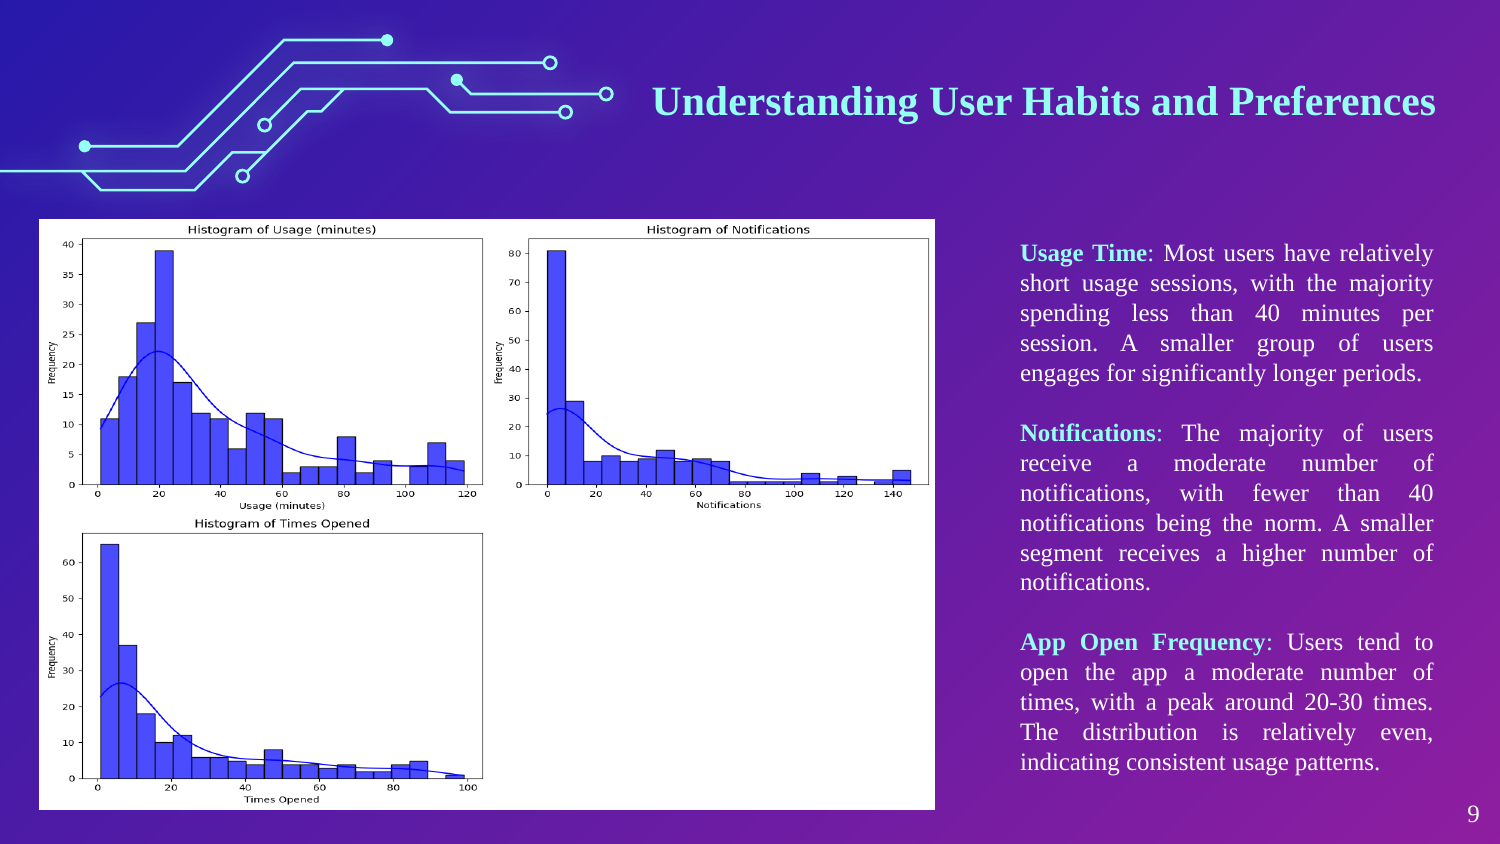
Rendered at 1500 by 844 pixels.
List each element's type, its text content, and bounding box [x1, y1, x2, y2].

picture [39, 219, 935, 810]
text_box 9 [1452, 790, 1490, 835]
text_box Usage Time: Most users have relatively short usage sessions, with the majority spending less than 40 minutes per session. A smaller group of users engages for significantly longer periods. Notifications: The majority of users receive a moderate number of notifications, with fewer than 40 notifications being the norm. A smaller segment receives a higher number of notifications. App Open Frequency: Users tend to open the app a moderate number of times, with a peak around 20-30 times. The distribution is relatively even, indicating consistent usage patterns. [1005, 229, 1449, 783]
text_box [227, 0, 386, 217]
title Understanding User Habits and Preferences [651, 73, 1456, 153]
